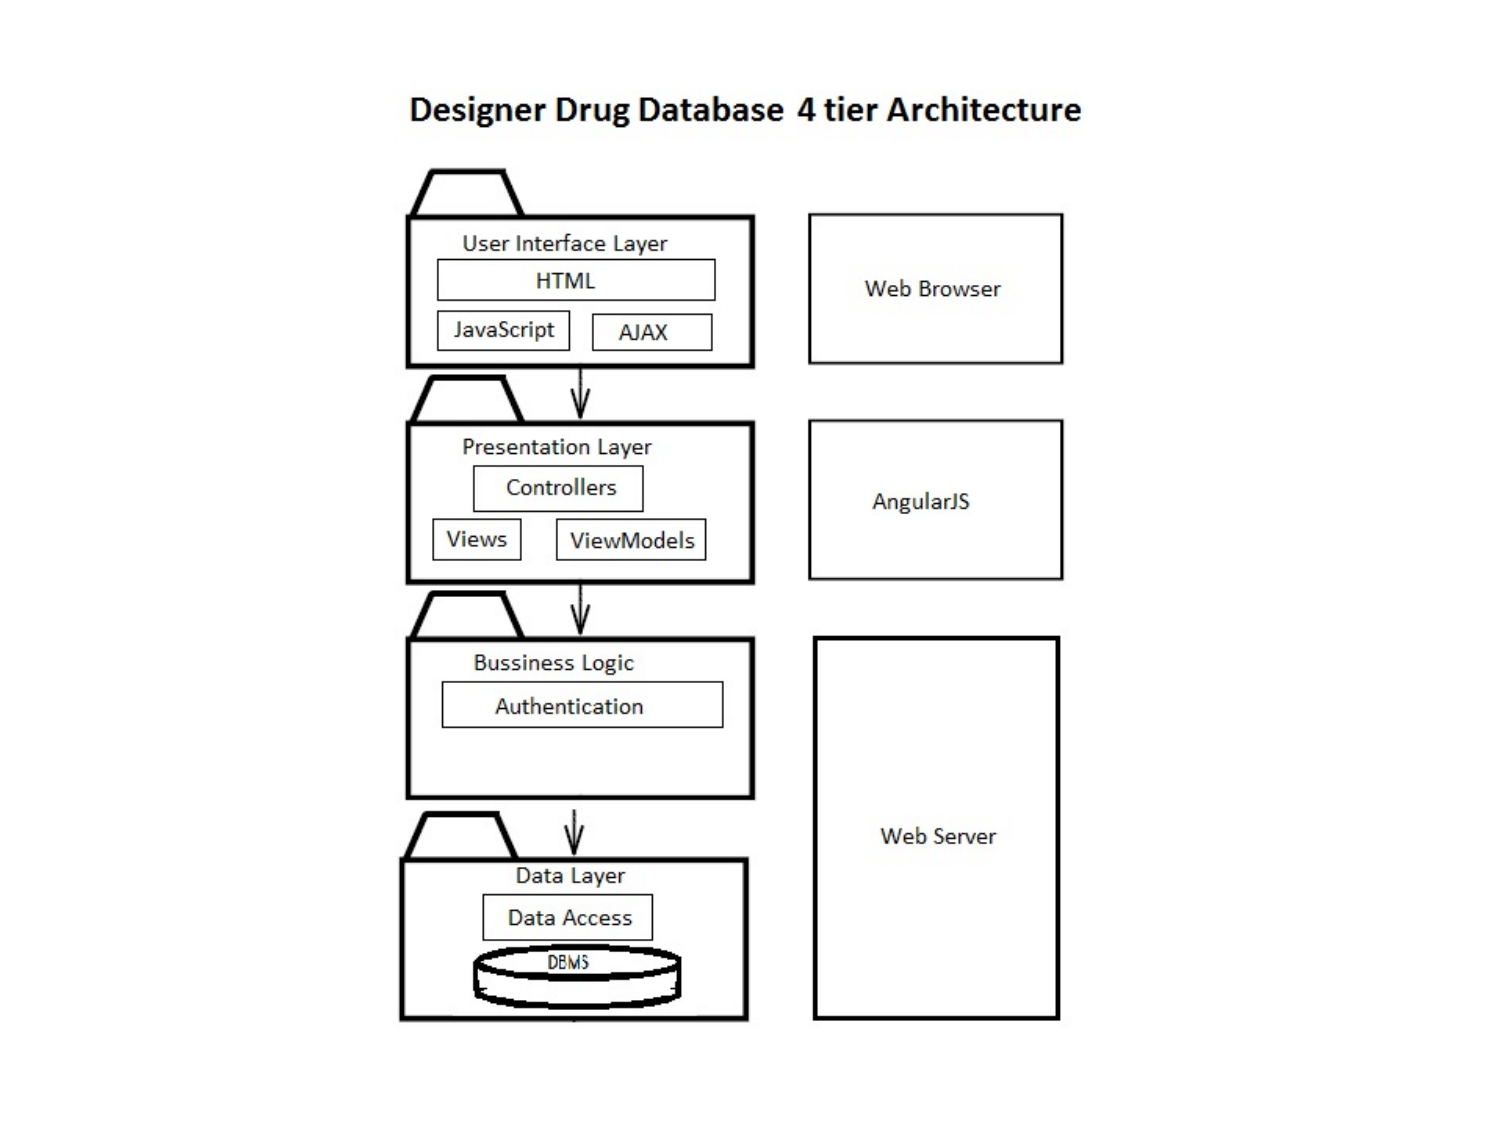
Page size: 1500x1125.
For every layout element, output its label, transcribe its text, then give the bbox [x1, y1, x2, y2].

title Overview [75, 45, 1425, 233]
picture [345, 65, 1131, 1035]
